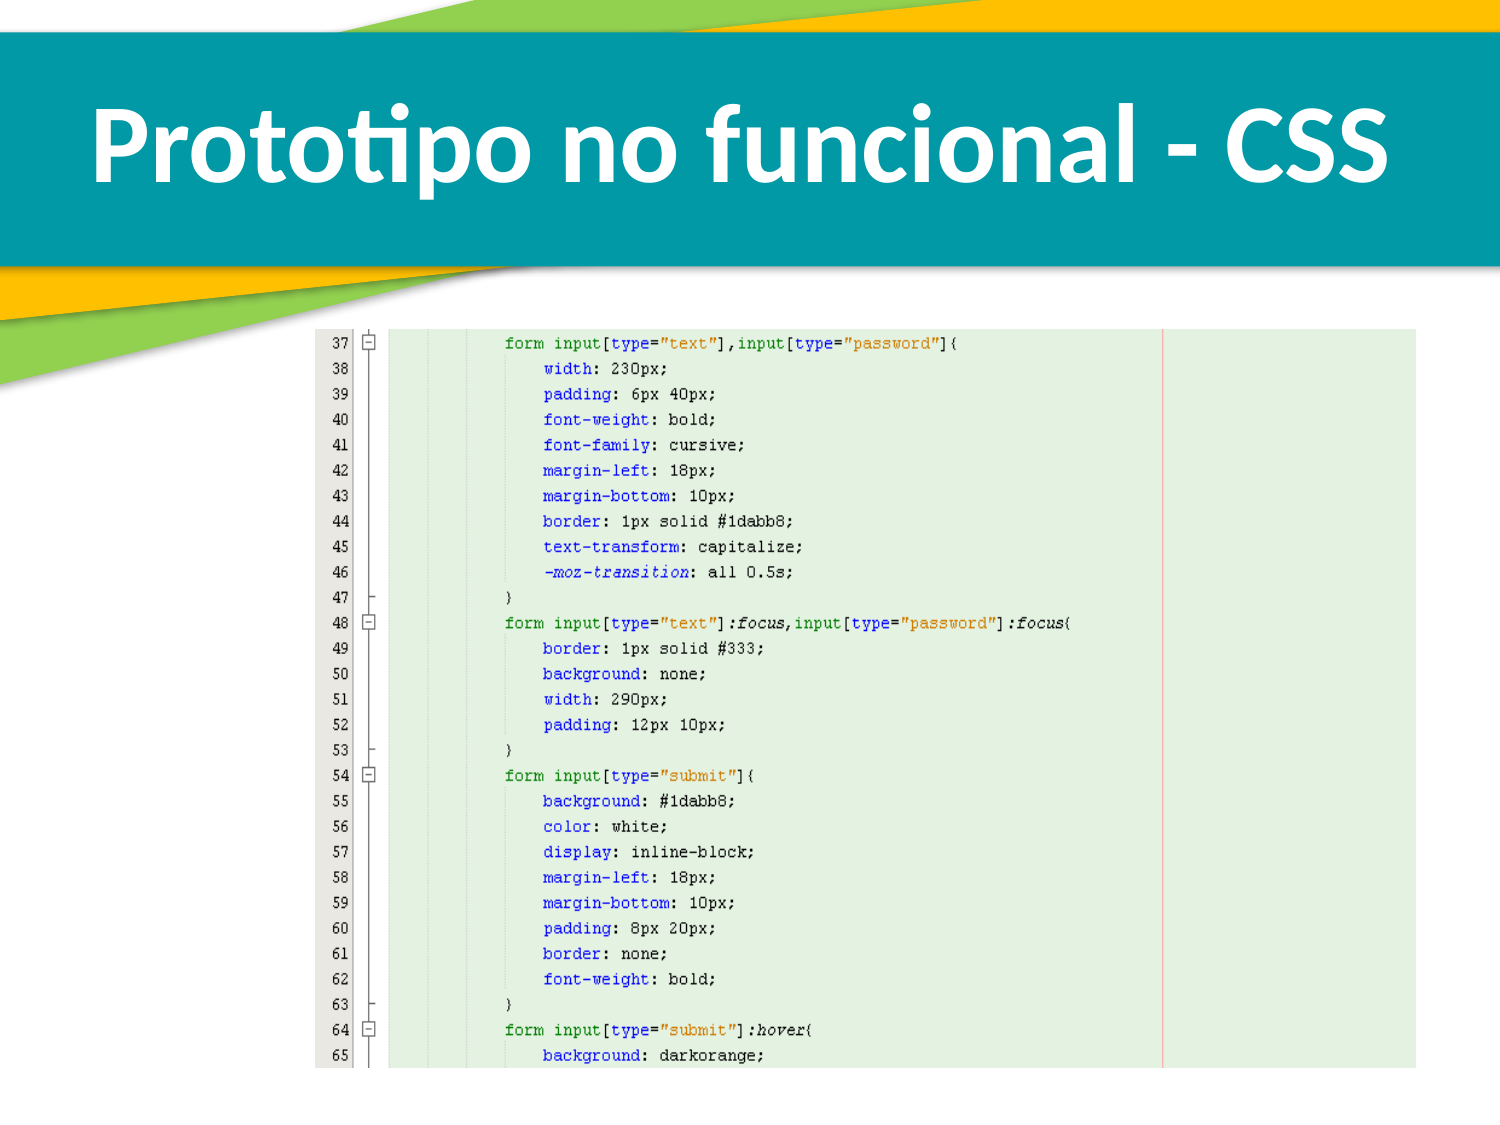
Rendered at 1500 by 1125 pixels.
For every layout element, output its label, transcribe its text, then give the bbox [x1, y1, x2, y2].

picture [314, 329, 1416, 1068]
text_box Prototipo no funcional - CSS [75, 60, 1476, 214]
